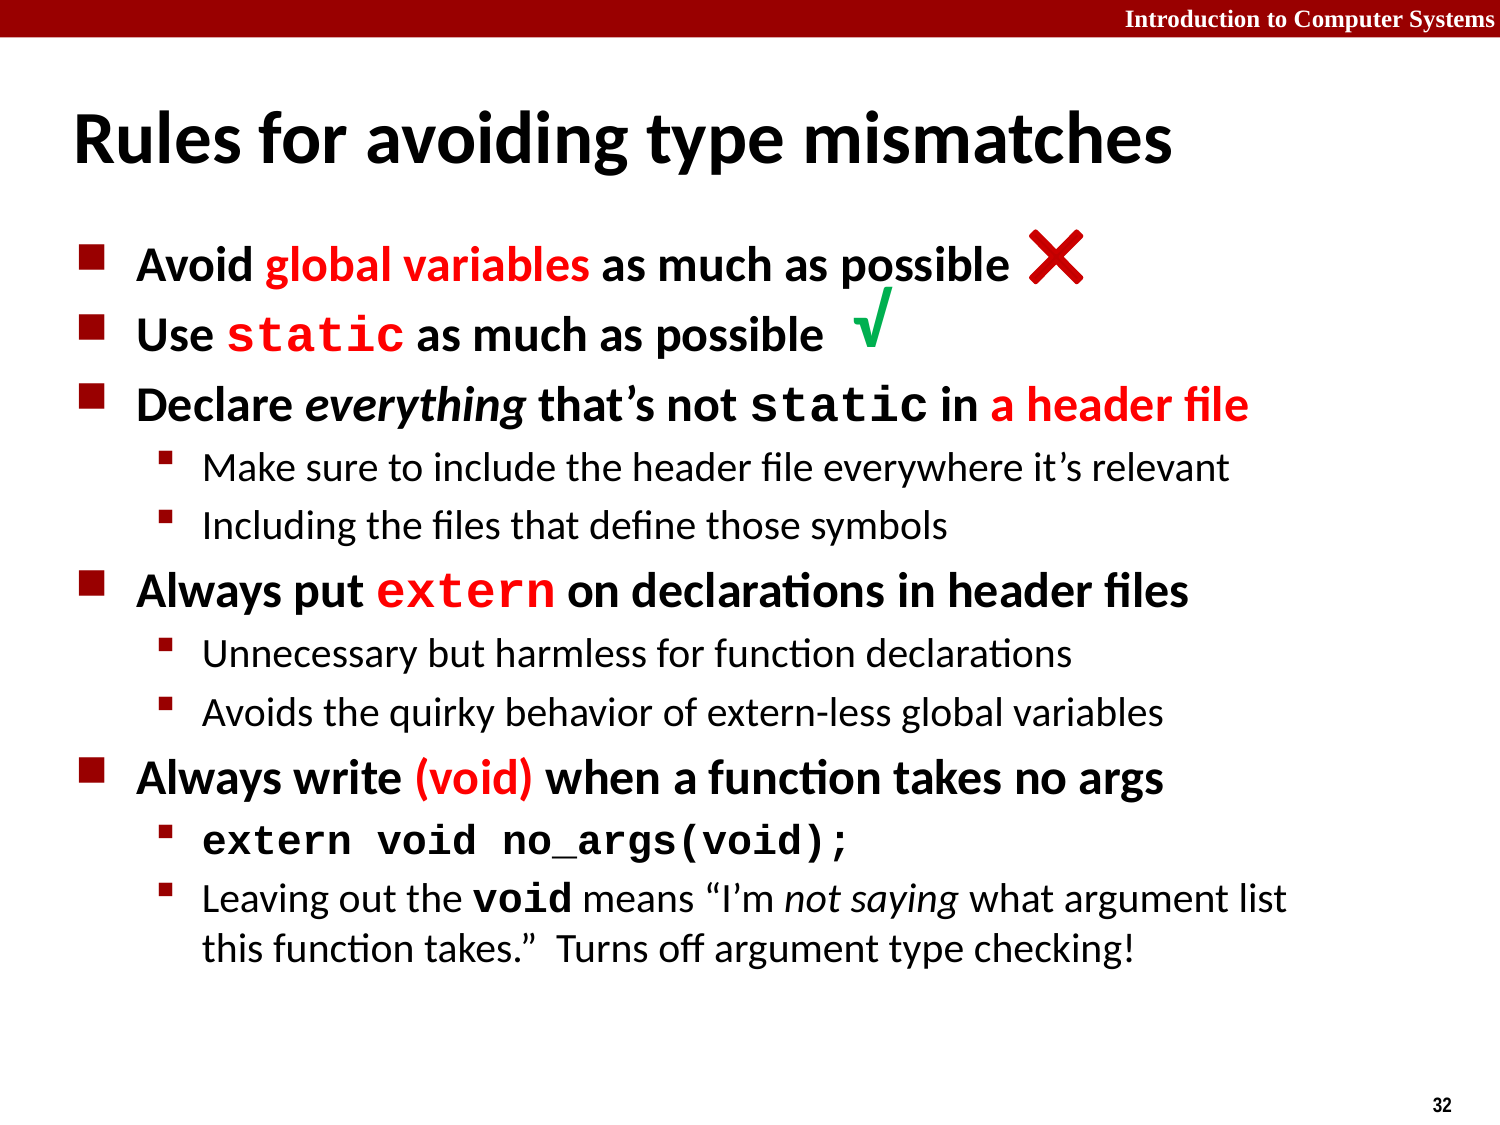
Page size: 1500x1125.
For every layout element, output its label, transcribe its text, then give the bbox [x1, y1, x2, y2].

list Avoid global variables as much as possible Use static as much as possible Declare everything that’s not static in a header file Make sure to include the header file everywhere it’s relevant Including the files that define those symbols Always put extern on declarations in header files Unnecessary but harmless for function declarations Avoids the quirky behavior of extern-less global variables Always write (void) when a function takes no args extern void no_args(void); Leaving out the void means “I’m not saying what argument list this function takes.” Turns off argument type checking! [64, 223, 1361, 1040]
text_box [1031, 231, 1082, 283]
title Rules for avoiding type mismatches [58, 71, 1305, 197]
text_box √ [837, 265, 925, 371]
